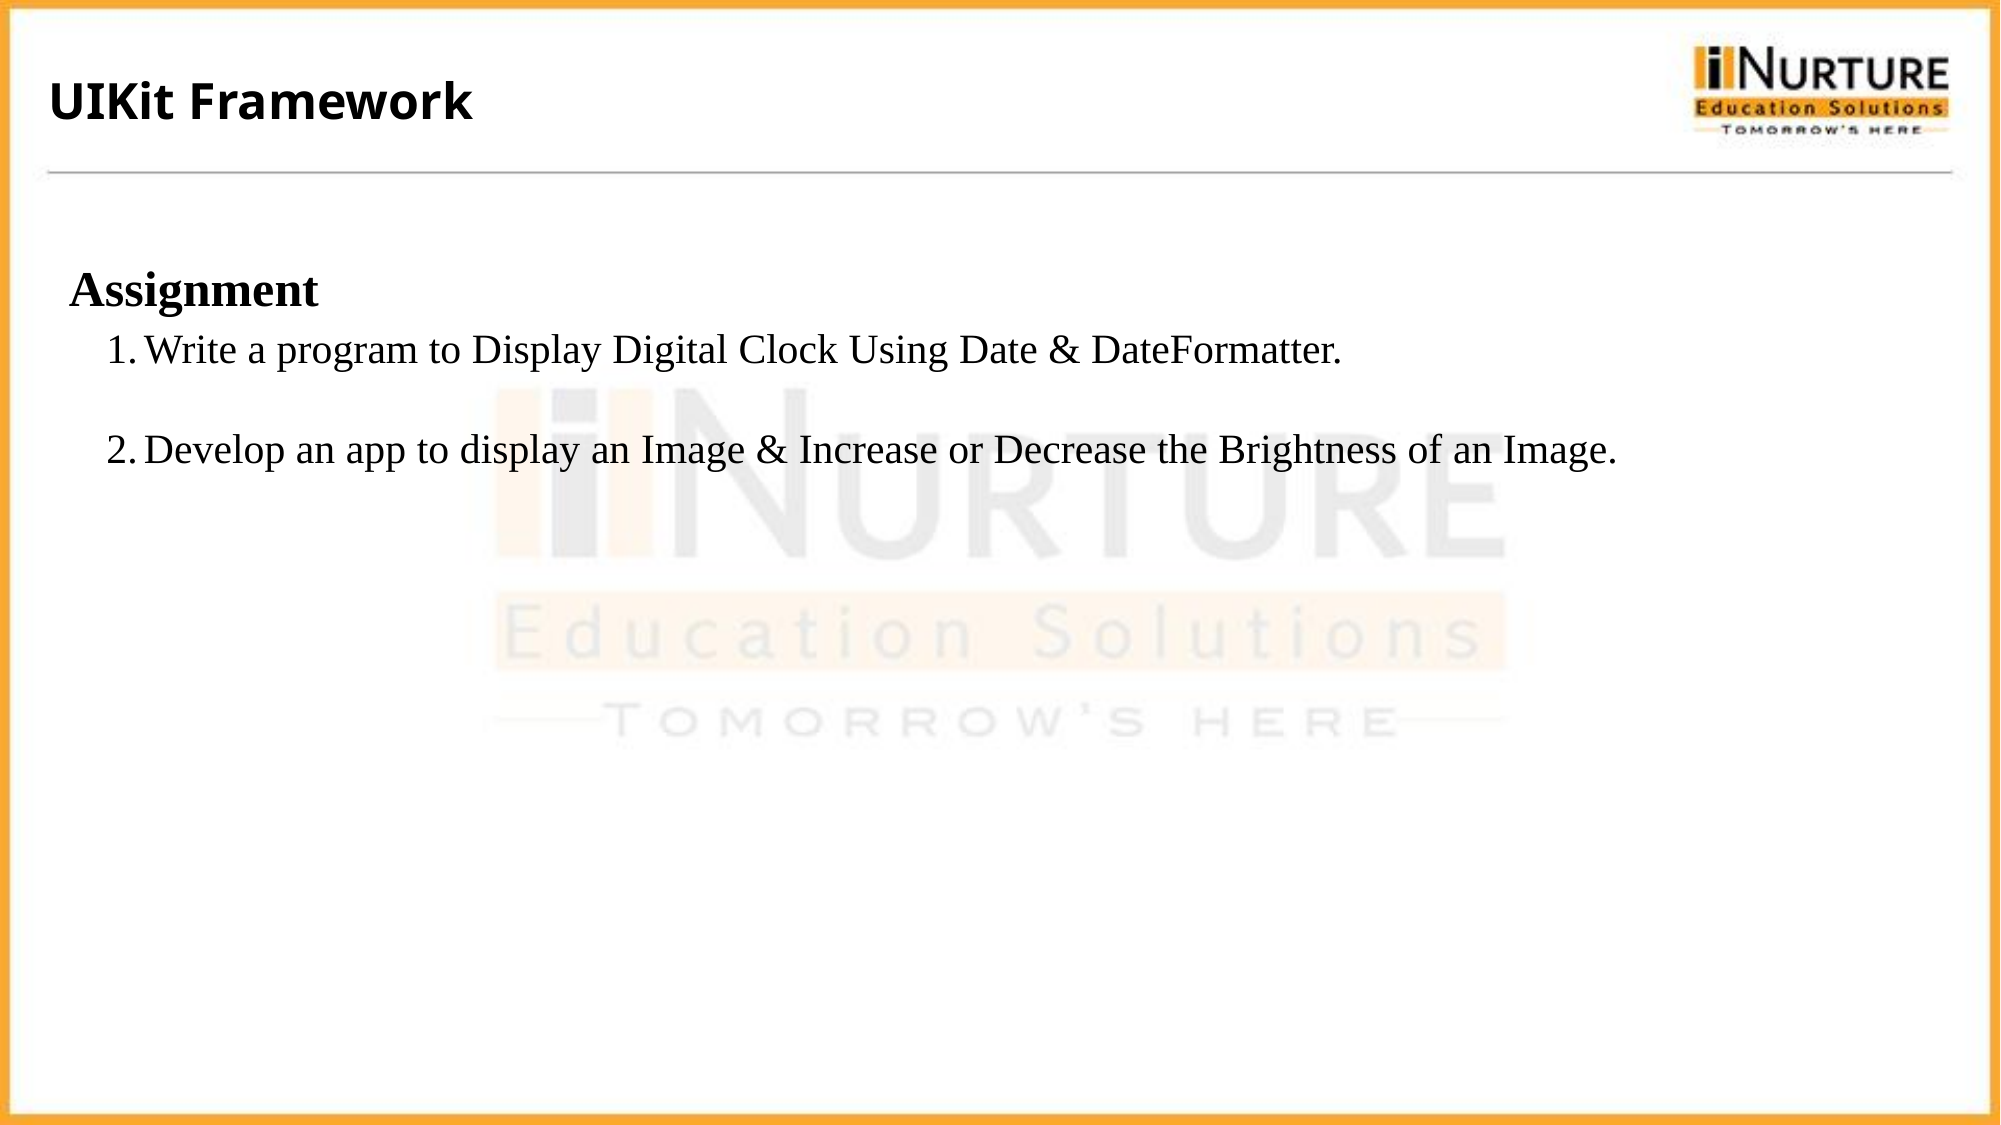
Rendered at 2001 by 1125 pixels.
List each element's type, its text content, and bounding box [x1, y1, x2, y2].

list Write a program to Display Digital Clock Using Date & DateFormatter. Develop an app to display an Image & Increase or Decrease the Brightness of an Image. [99, 314, 1901, 660]
picture [0, 0, 2001, 1125]
text_box Assignment [61, 219, 575, 295]
text_box UIKit Framework [40, 62, 847, 138]
